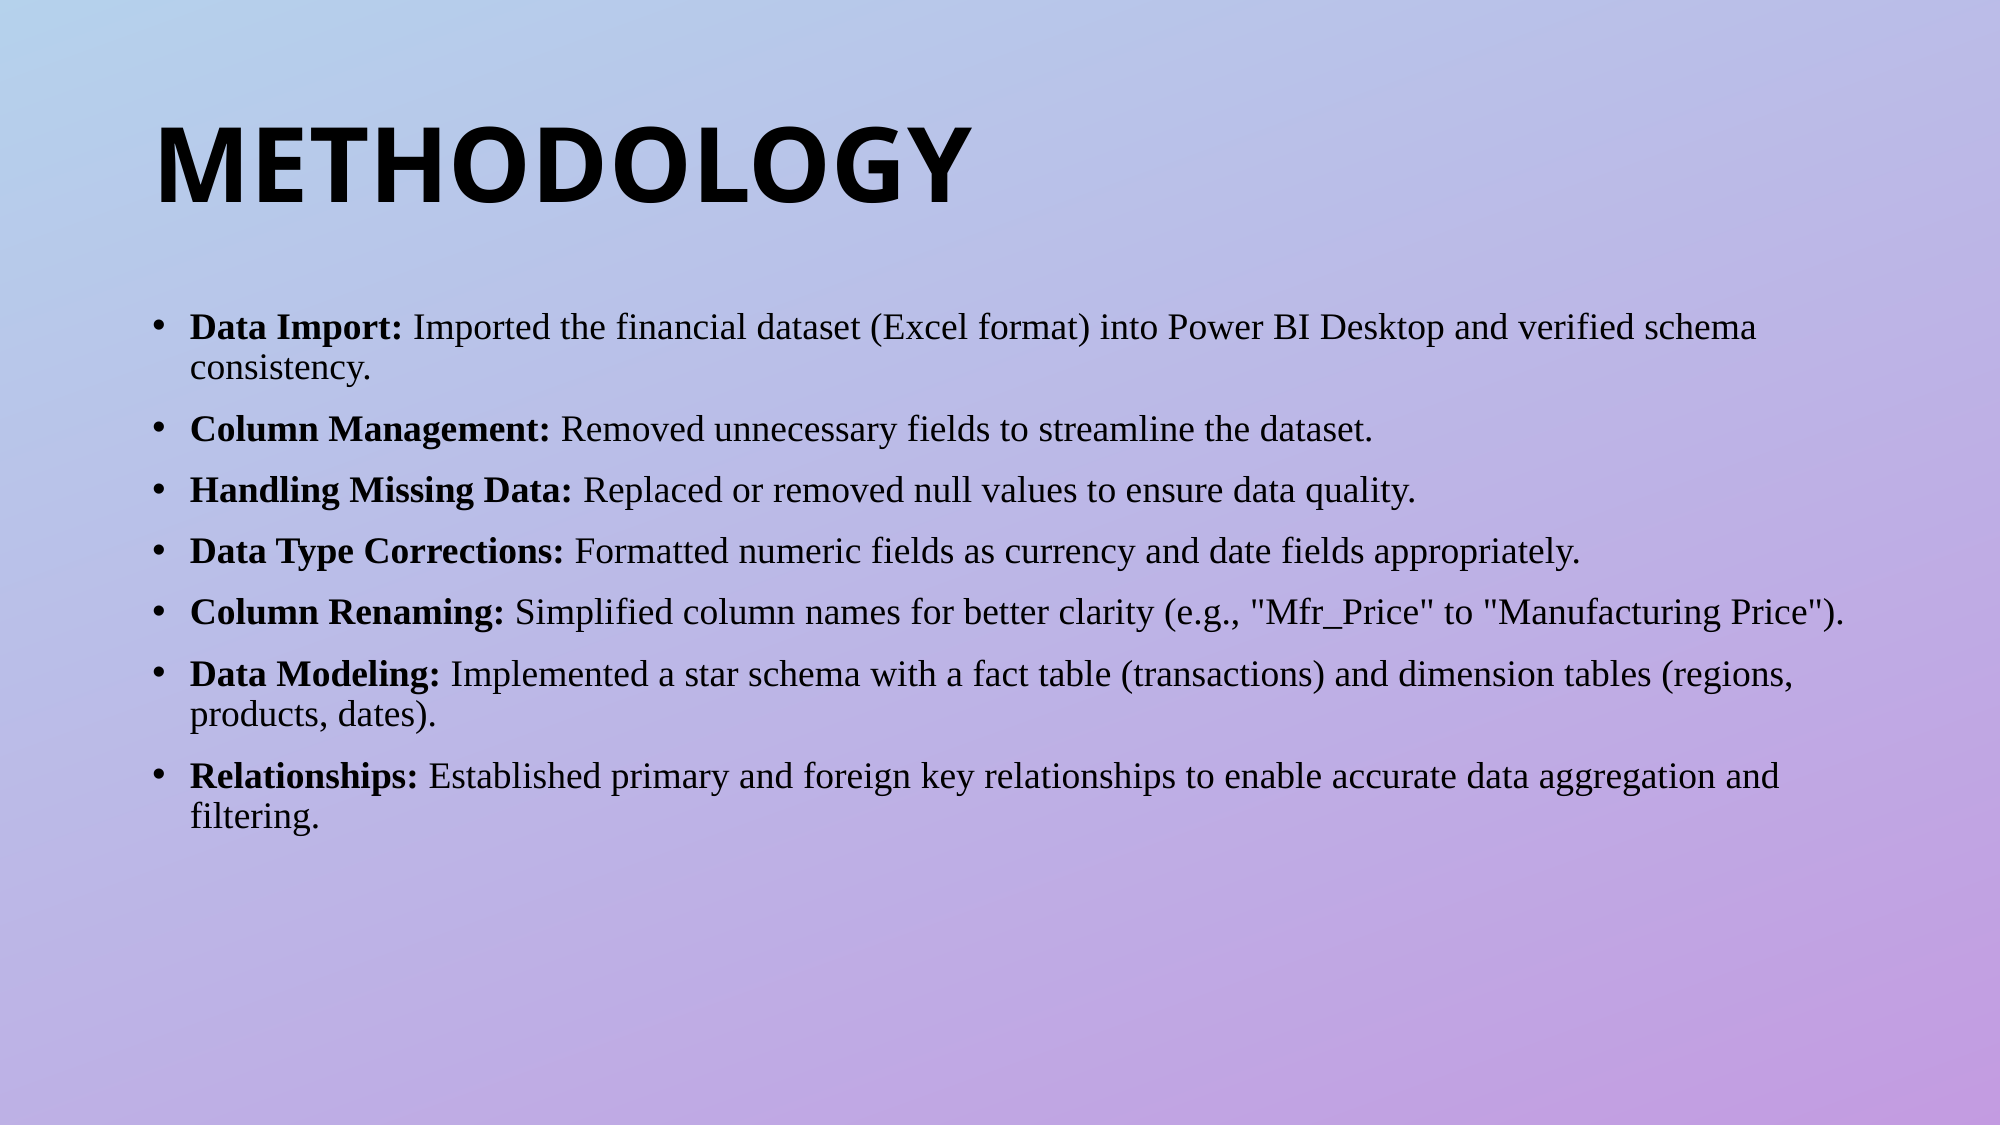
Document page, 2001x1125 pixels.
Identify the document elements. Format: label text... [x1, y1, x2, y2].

list Data Import: Imported the financial dataset (Excel format) into Power BI Desktop and verified schema consistency. Column Management: Removed unnecessary fields to streamline the dataset. Handling Missing Data: Replaced or removed null values to ensure data quality. Data Type Corrections: Formatted numeric fields as currency and date fields appropriately. Column Renaming: Simplified column names for better clarity (e.g., "Mfr_Price" to "Manufacturing Price"). Data Modeling: Implemented a star schema with a fact table (transactions) and dimension tables (regions, products, dates). Relationships: Established primary and foreign key relationships to enable accurate data aggregation and filtering. [137, 299, 1863, 1014]
title METHODOLOGY [137, 59, 1863, 278]
